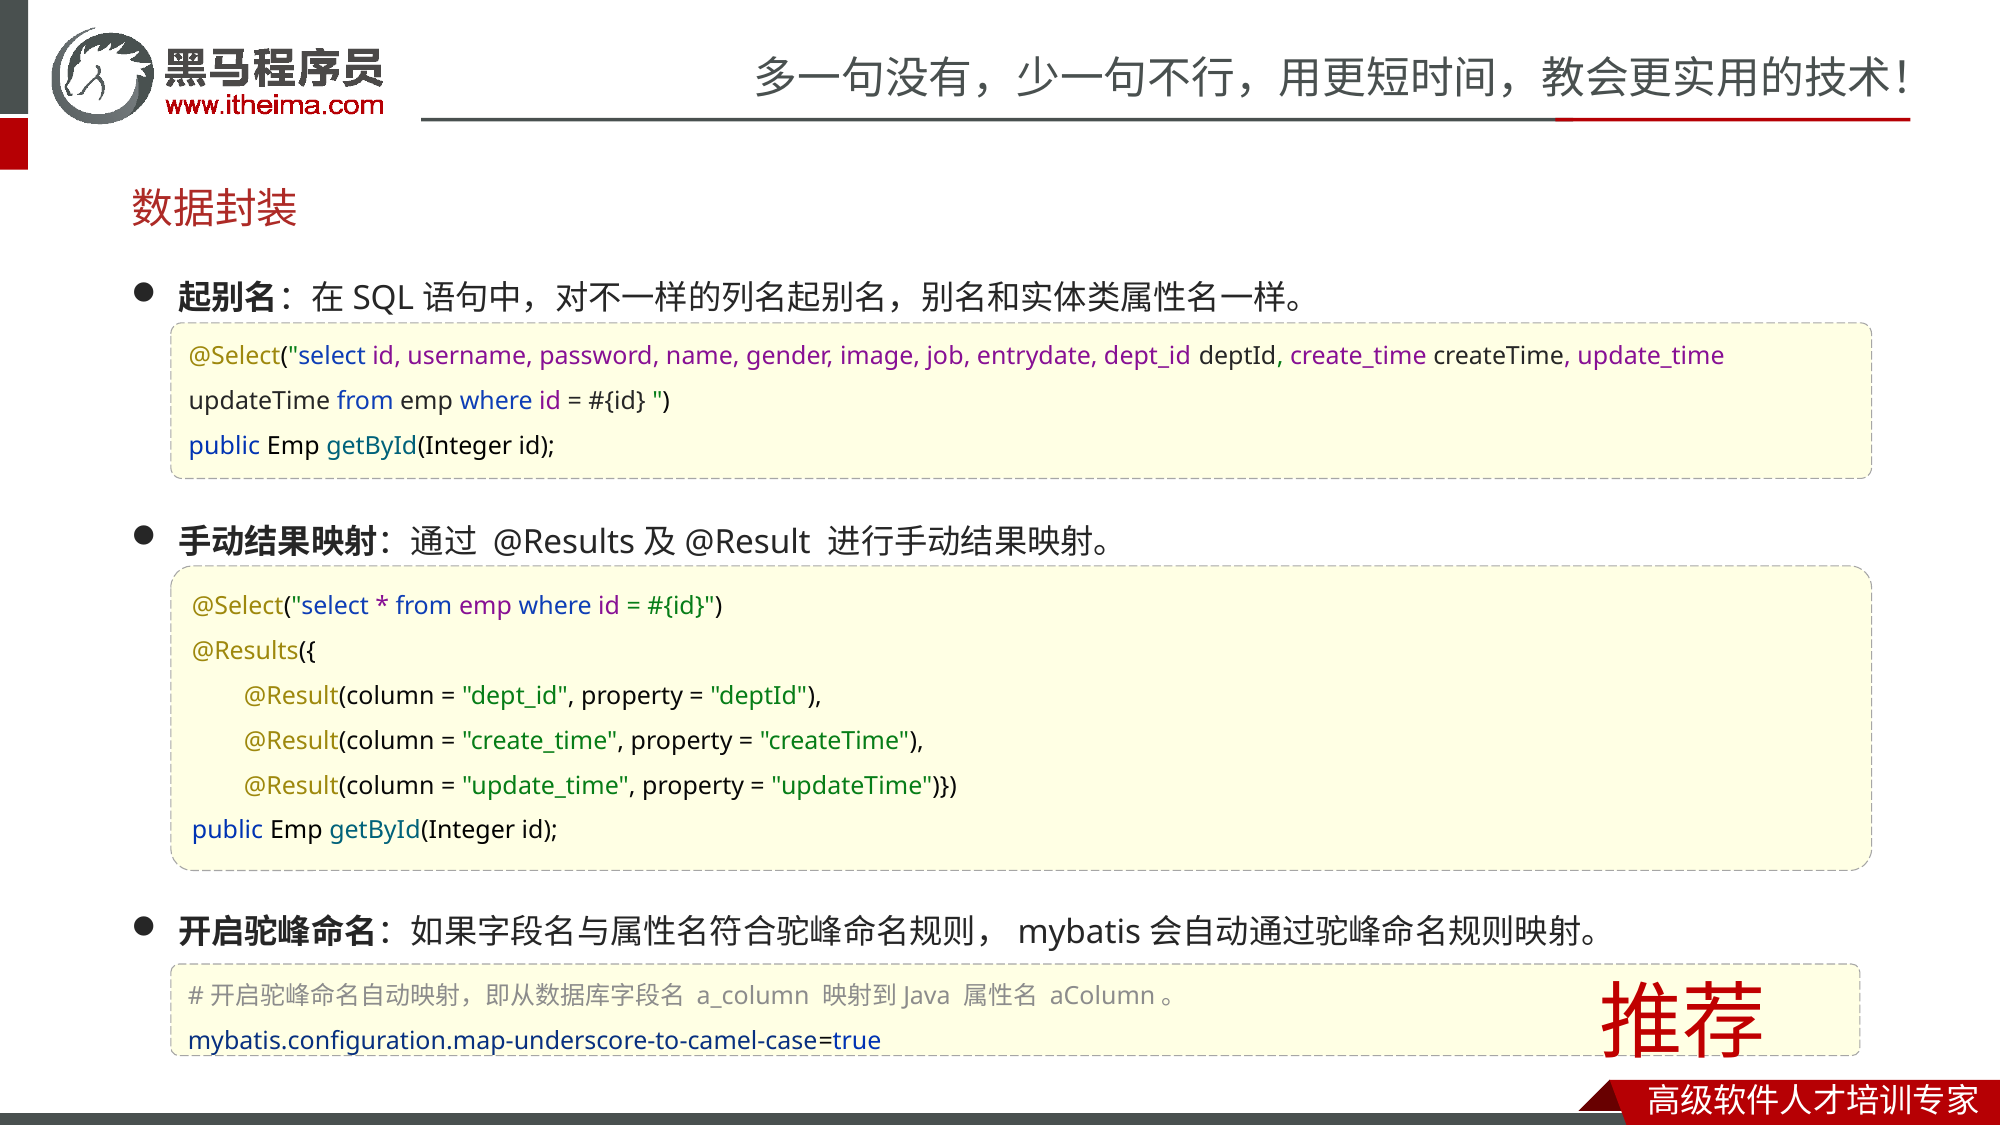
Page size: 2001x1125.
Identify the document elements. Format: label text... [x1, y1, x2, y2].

text_box @Select("select * from emp where id = #{id}") @Results({ @Result(column = "dept_id", property = "deptId"), @Result(column = "create_time", property = "createTime"), @Result(column = "update_time", property = "updateTime")}) public Emp getById(Integer id); [168, 563, 1874, 873]
text_box 推荐 [1584, 960, 1781, 1076]
picture [50, 26, 384, 125]
title 数据封装 [116, 164, 1872, 250]
text_box 起别名：在SQL语句中，对不一样的列名起别名，别名和实体类属性名一样。 [116, 249, 1818, 331]
text_box 手动结果映射：通过 @Results及@Result 进行手动结果映射。 [116, 492, 1818, 574]
text_box #开启驼峰命名自动映射，即从数据库字段名 a_column 映射到Java 属性名 aColumn。 mybatis.configuration.map-underscore-to-camel-case=true [1781, 961, 1863, 1058]
text_box @Select("select id, username, password, name, gender, image, job, entrydate, dept_id deptId, create_time createTime, update_time updateTime from emp where id = #{id} ") public Emp getById(Integer id); [168, 320, 1874, 481]
text_box 开启驼峰命名：如果字段名与属性名符合驼峰命名规则，mybatis会自动通过驼峰命名规则映射。 [116, 882, 1818, 964]
text_box #开启驼峰命名自动映射，即从数据库字段名 a_column 映射到Java 属性名 aColumn。 mybatis.configuration.map-underscore-to-camel-case=true [168, 961, 1584, 1058]
